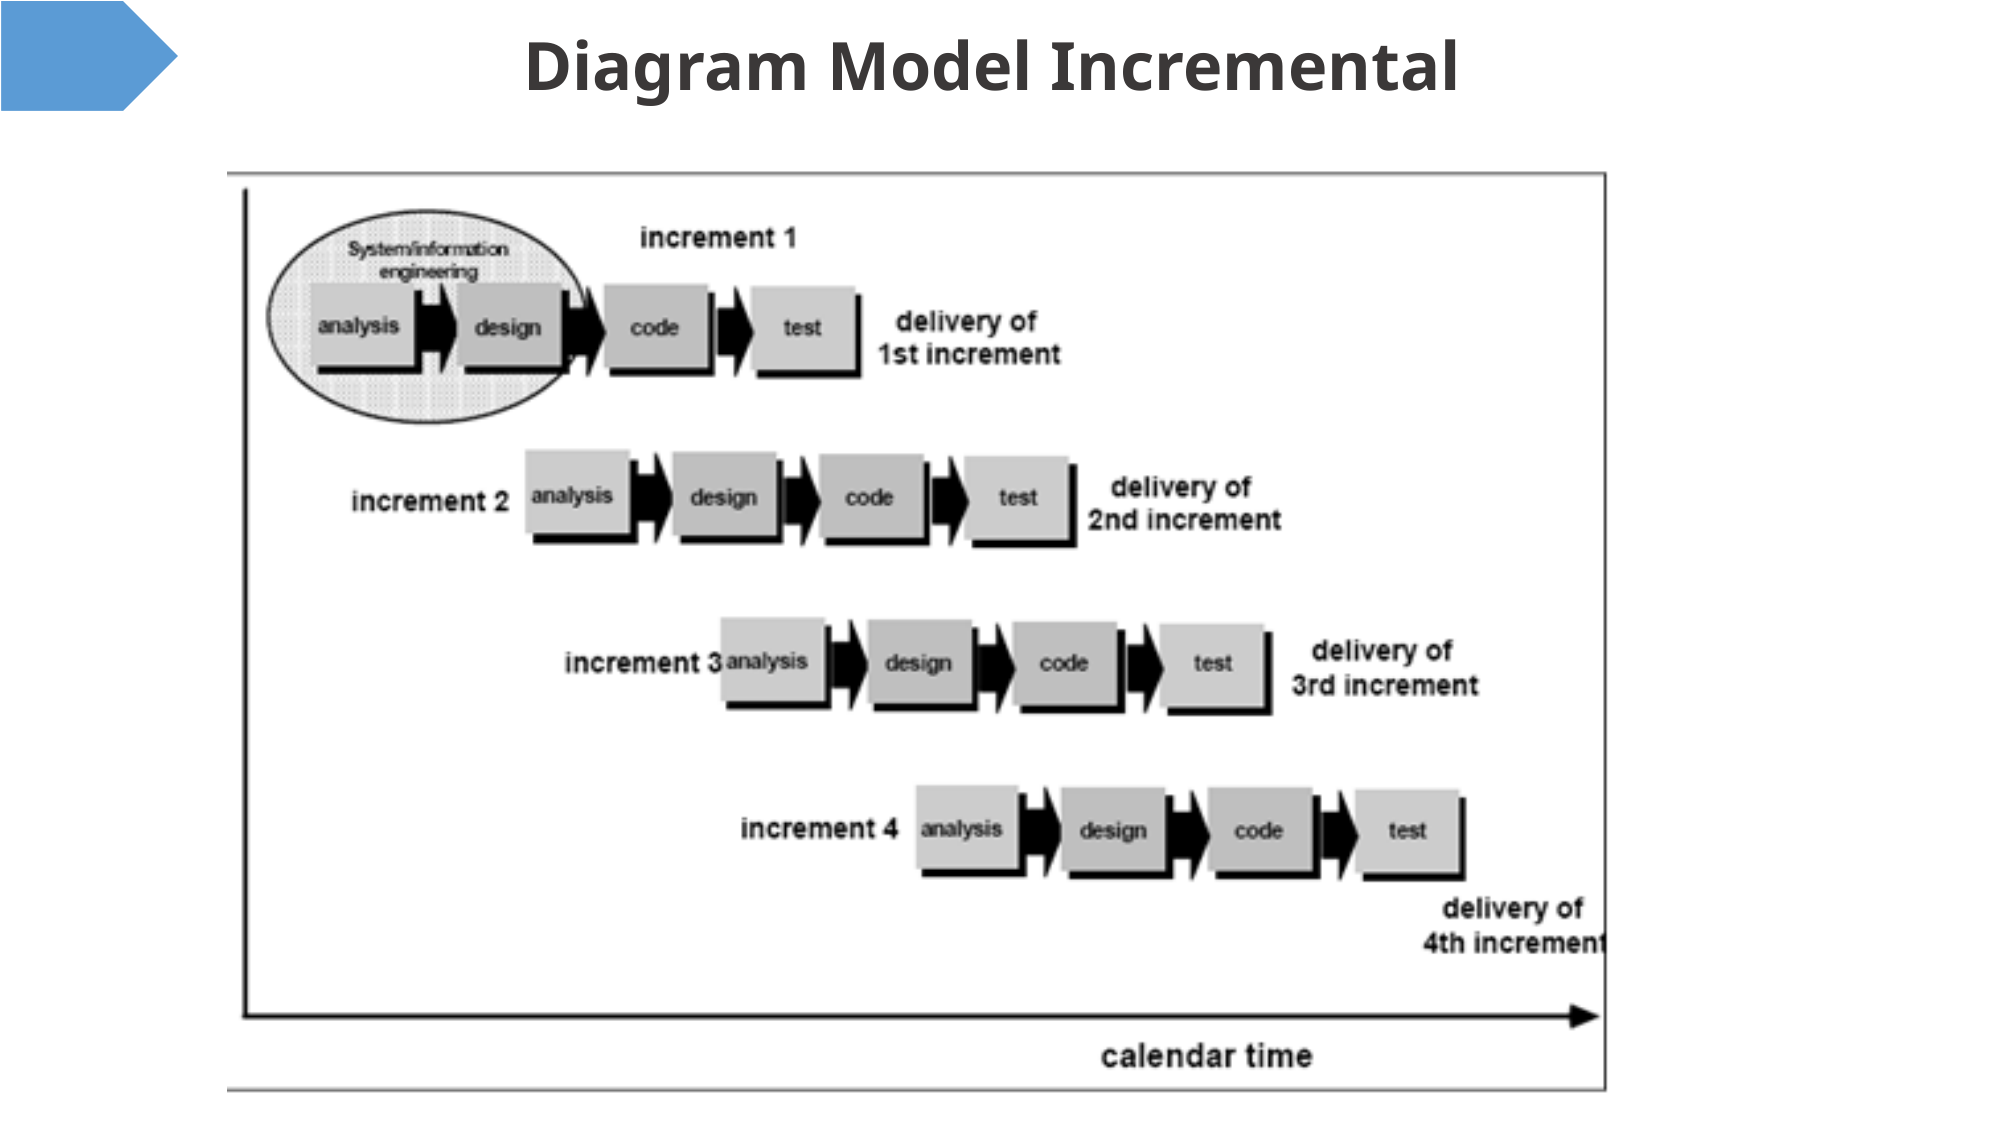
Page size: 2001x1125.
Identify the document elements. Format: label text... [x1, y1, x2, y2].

title Diagram Model Incremental [191, 11, 1794, 127]
picture [227, 170, 1610, 1100]
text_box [0, 0, 180, 112]
